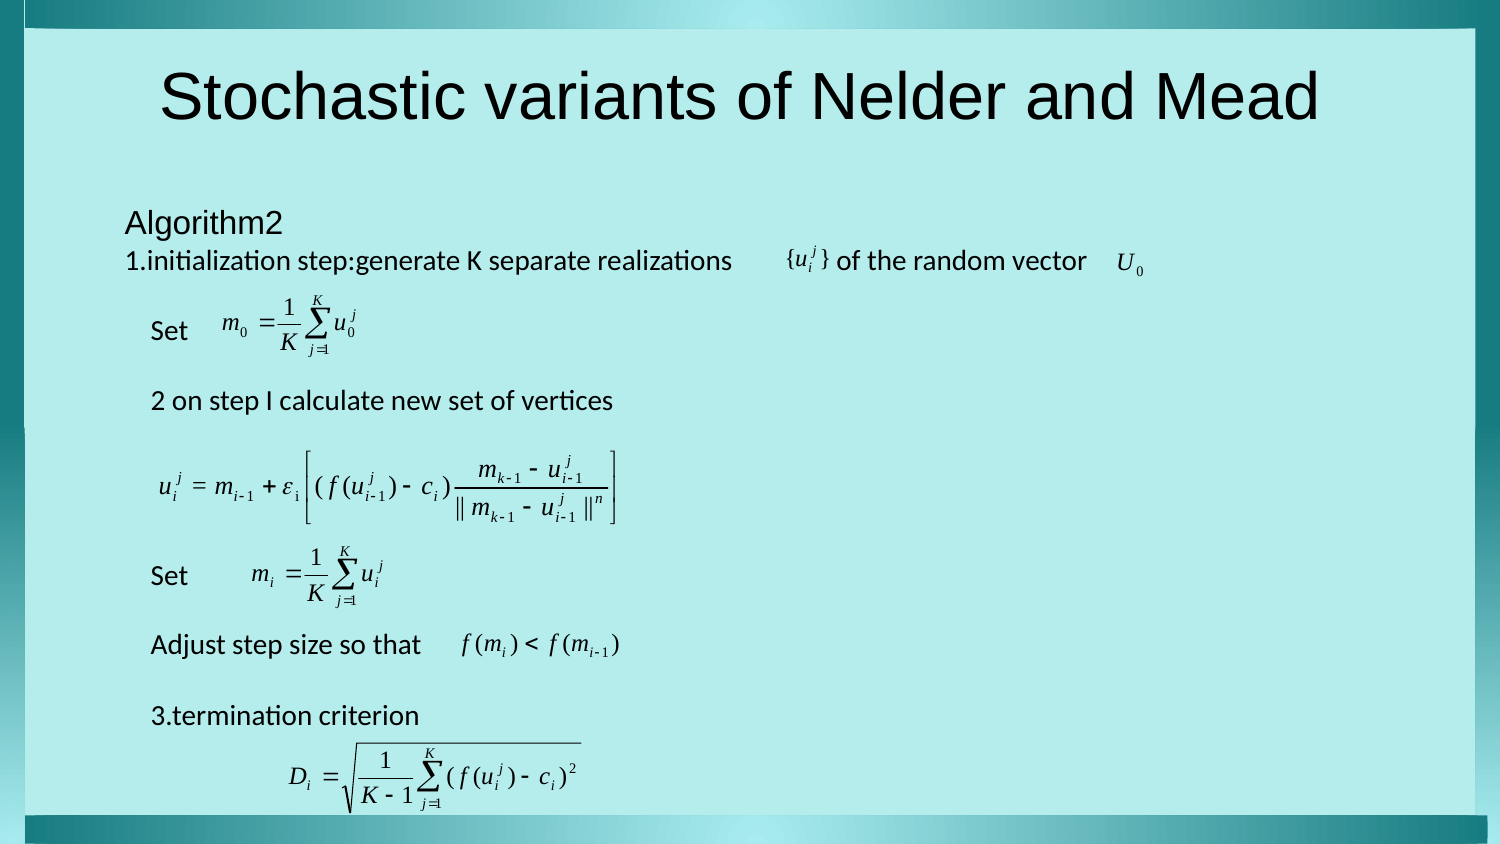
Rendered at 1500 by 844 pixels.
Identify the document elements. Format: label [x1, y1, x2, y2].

text_box [0, 0, 1500, 844]
